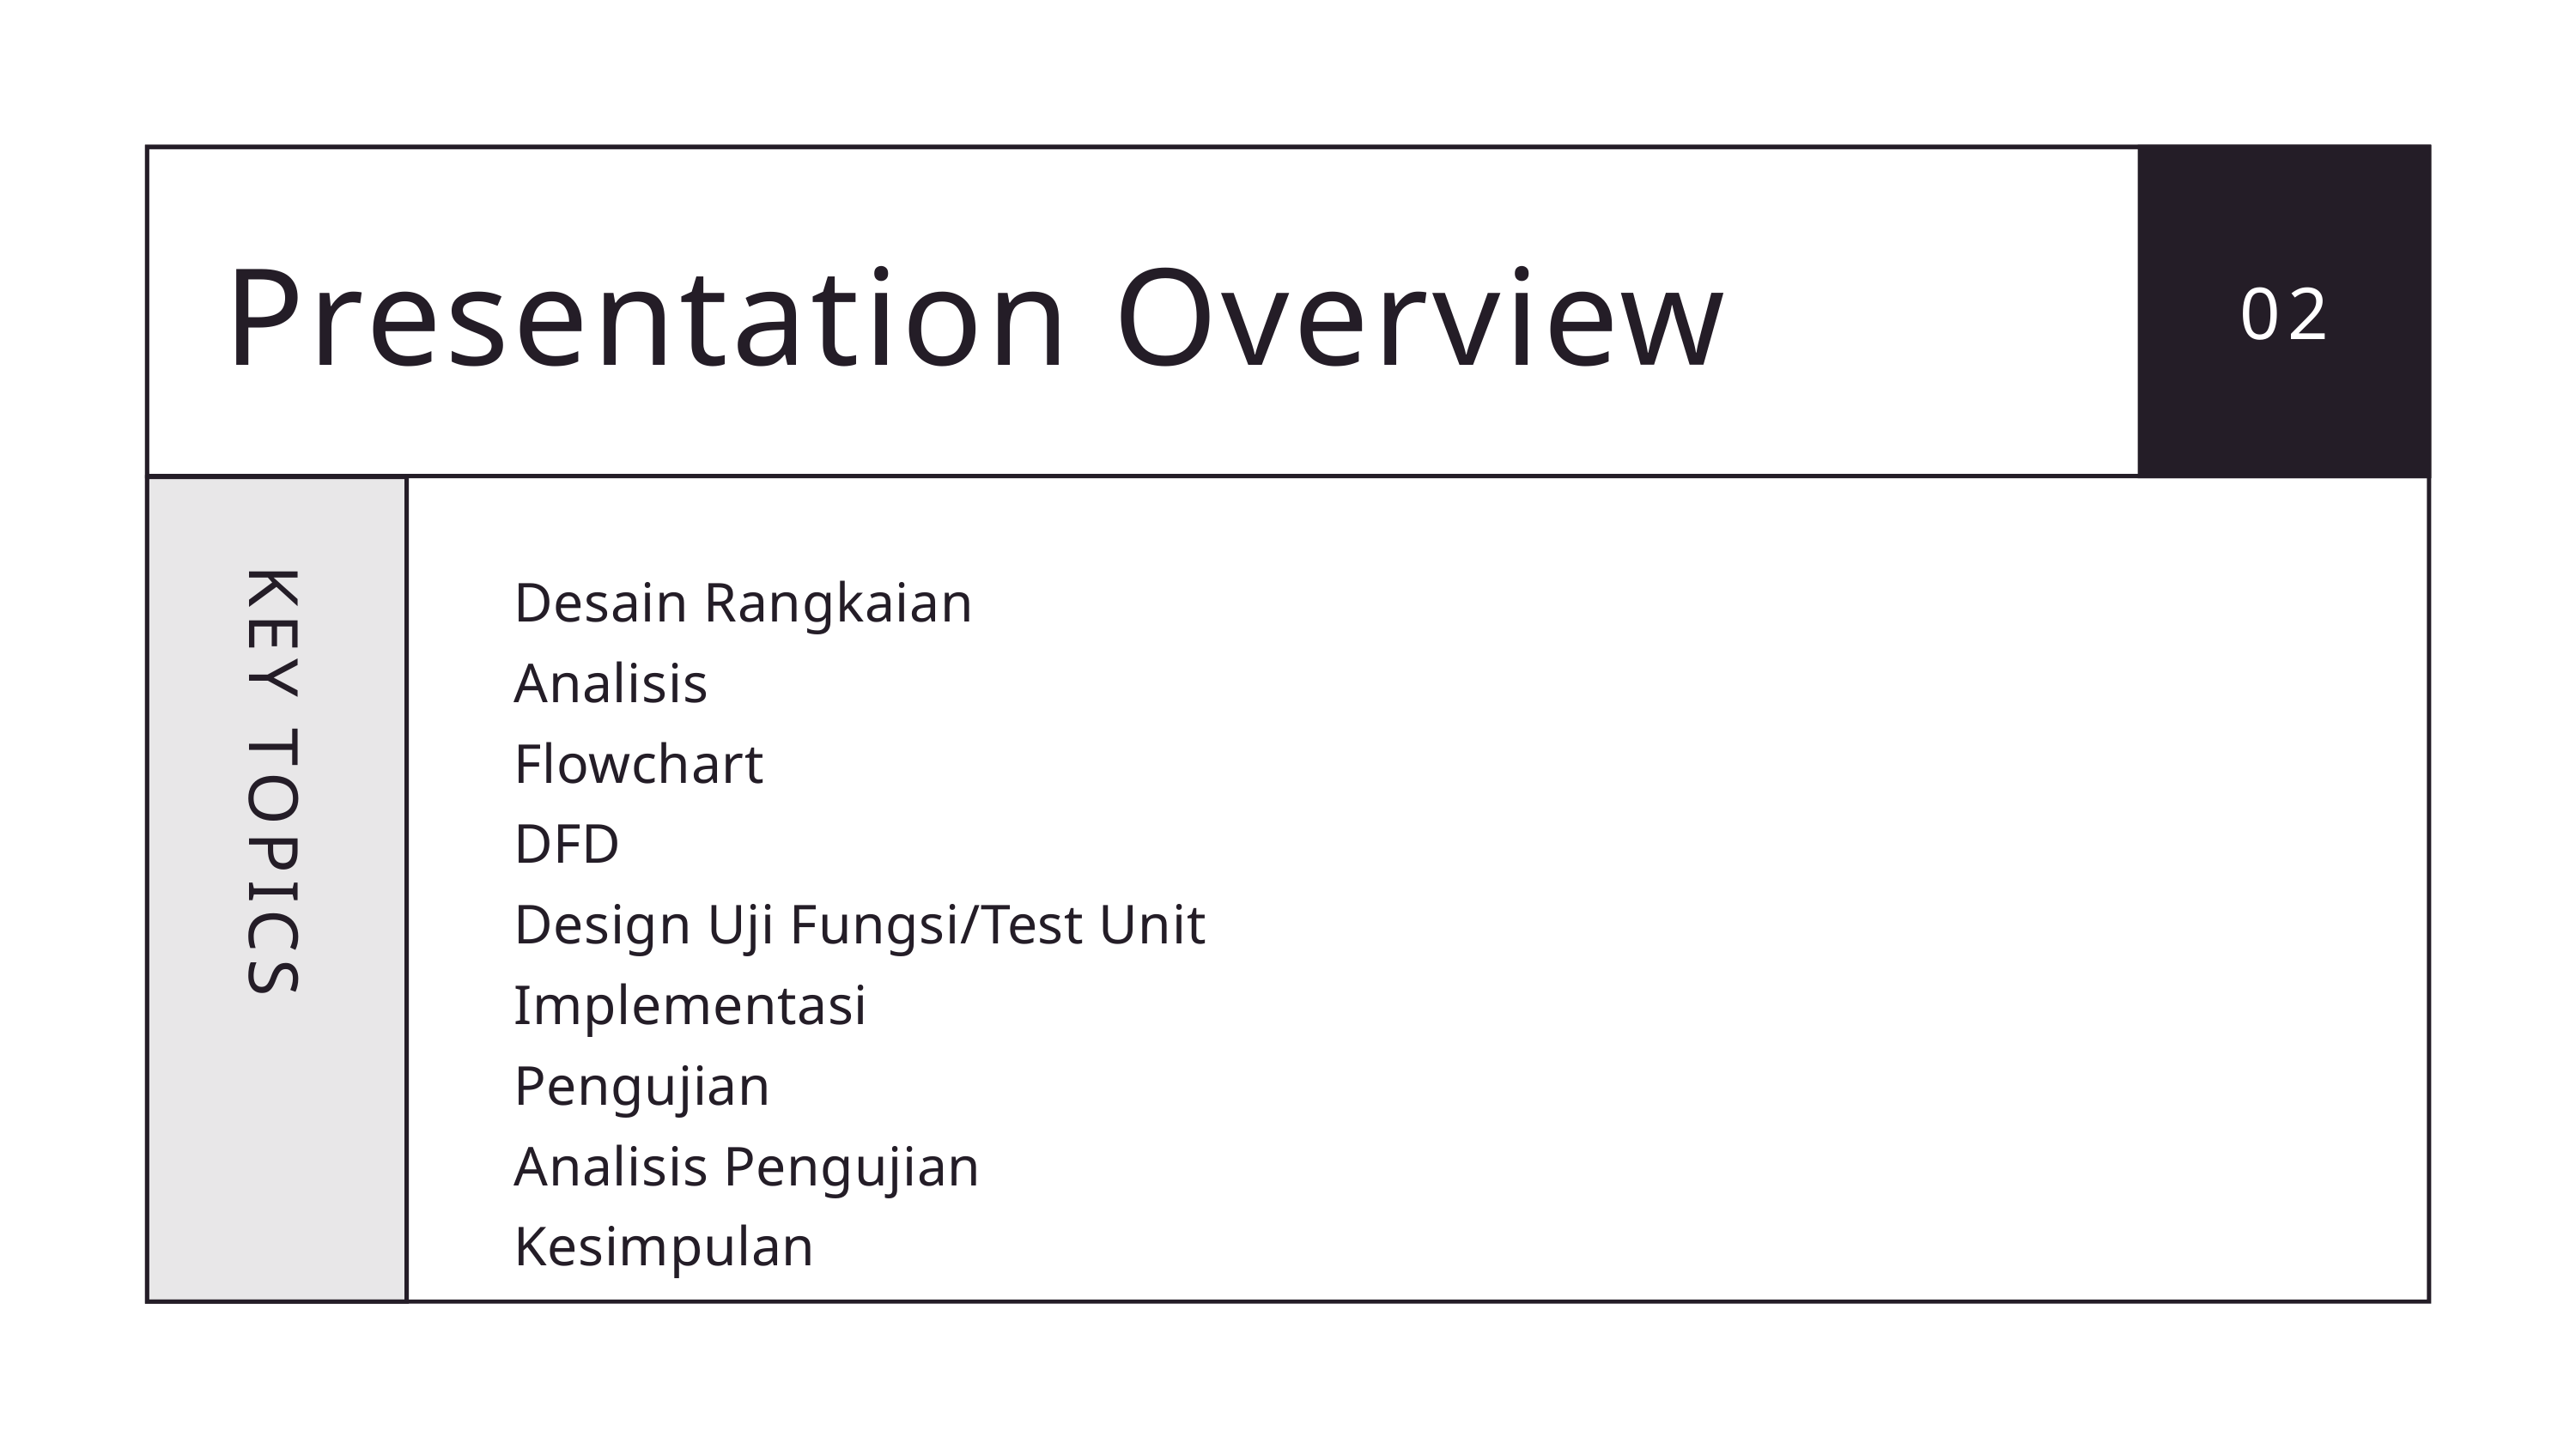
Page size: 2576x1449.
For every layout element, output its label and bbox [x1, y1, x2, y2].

text_box [413, 487, 2432, 1304]
text_box [144, 475, 410, 1304]
text_box [144, 144, 2432, 479]
